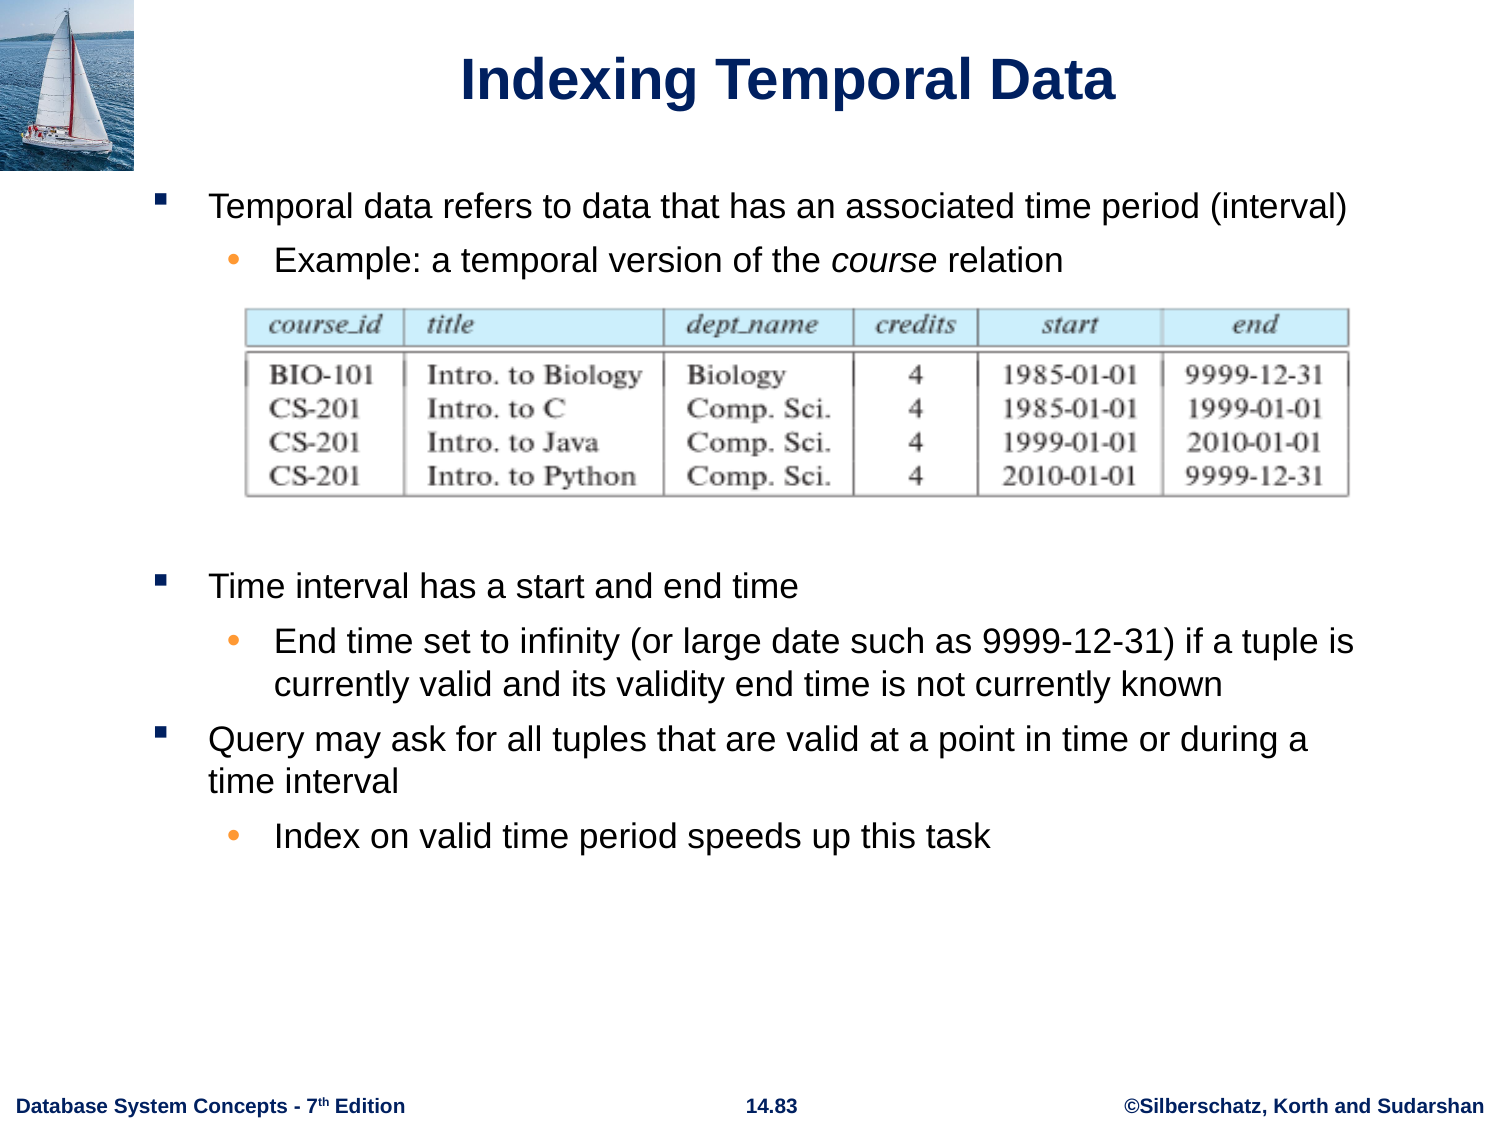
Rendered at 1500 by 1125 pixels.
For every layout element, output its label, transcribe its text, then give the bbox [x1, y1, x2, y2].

title Indexing Temporal Data [125, 18, 1452, 120]
picture [0, 0, 134, 171]
picture [234, 295, 1366, 523]
list Temporal data refers to data that has an associated time period (interval) Example: a temporal version of the course relation Time interval has a start and end time End time set to infinity (or large date such as 9999-12-31) if a tuple is currently valid and its validity end time is not currently known Query may ask for all tuples that are valid at a point in time or during a time interval Index on valid time period speeds up this task [136, 175, 1397, 1039]
